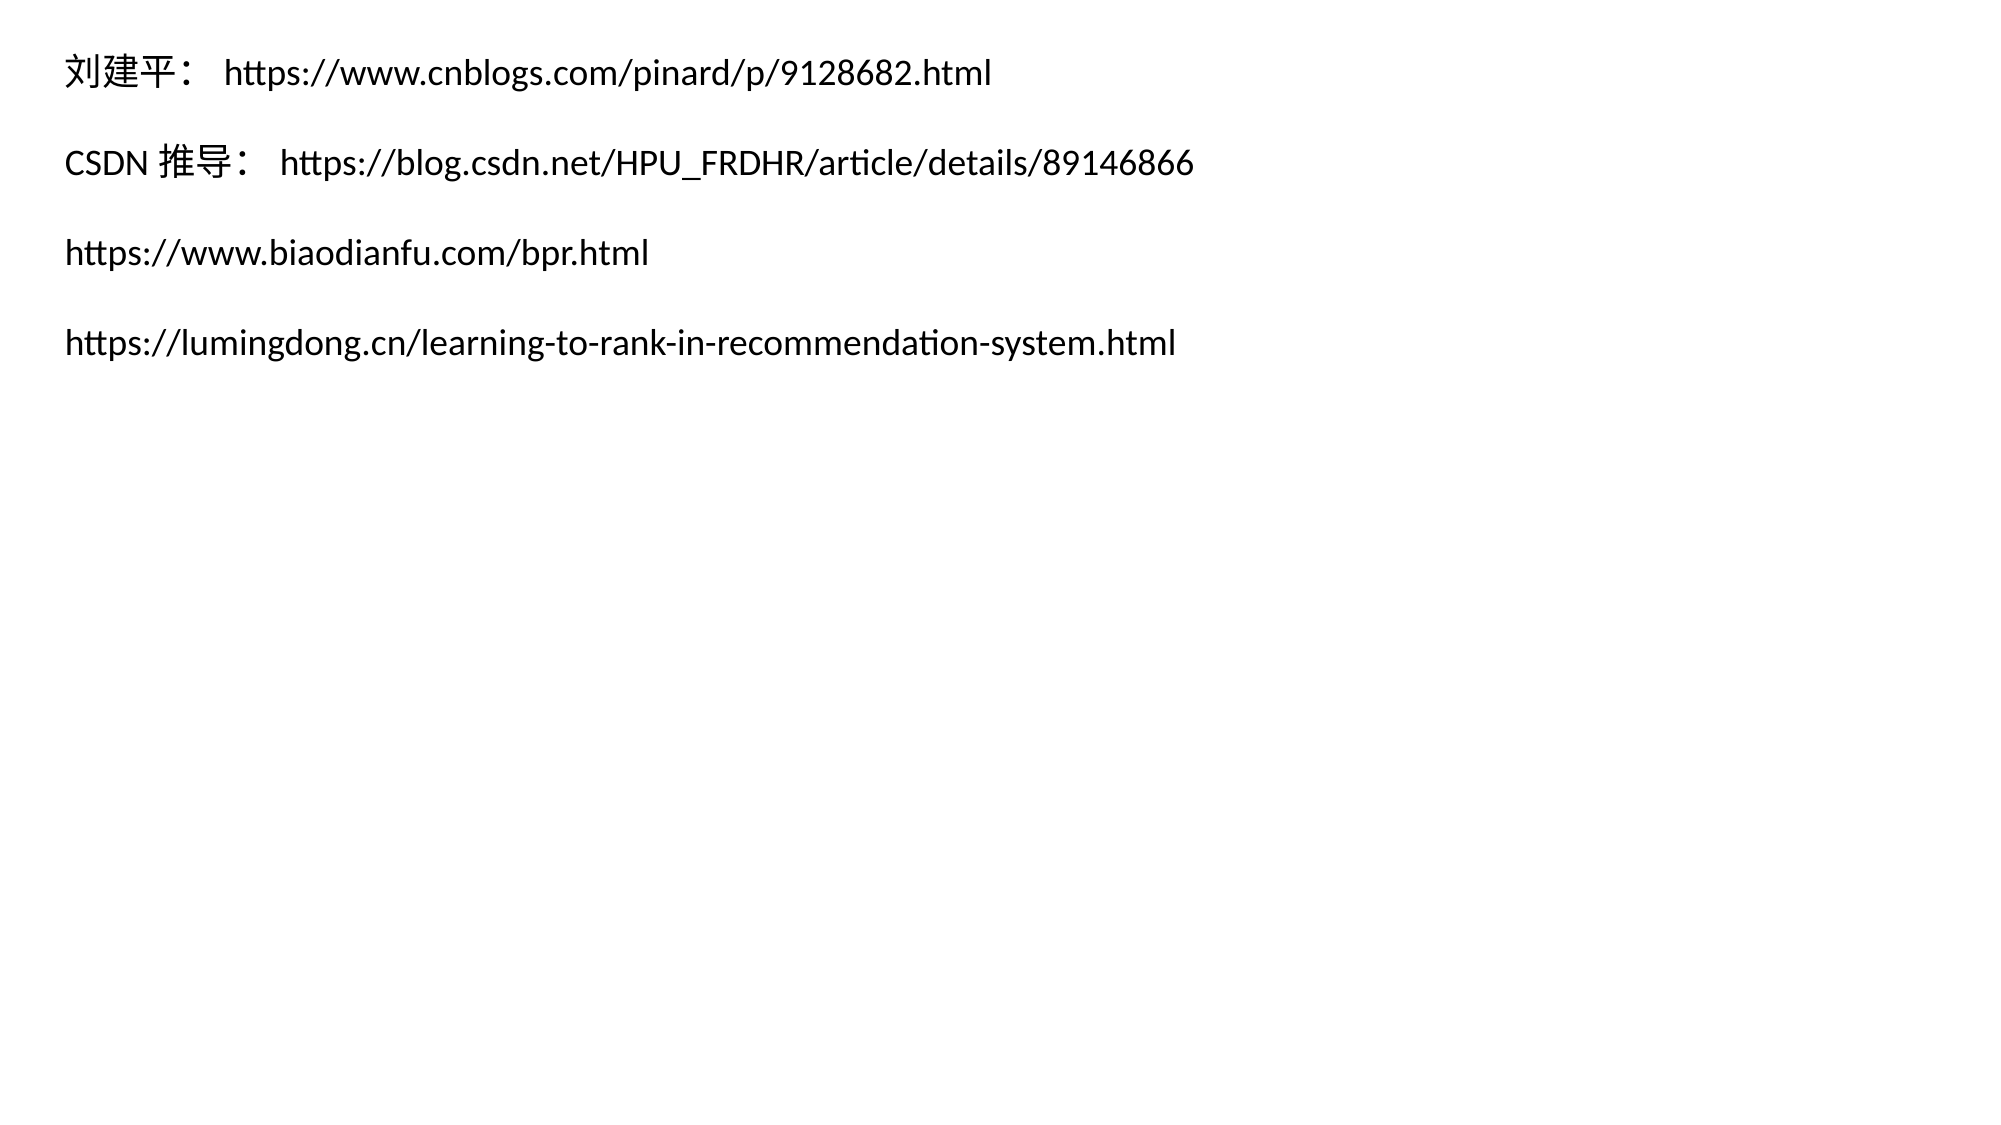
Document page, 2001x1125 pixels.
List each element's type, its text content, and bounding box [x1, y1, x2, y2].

text_box 刘建平：https://www.cnblogs.com/pinard/p/9128682.html CSDN推导：https://blog.csdn.net/HPU_FRDHR/article/details/89146866 https://www.biaodianfu.com/bpr.html https://lumingdong.cn/learning-to-rank-in-recommendation-system.html [50, 40, 1927, 461]
